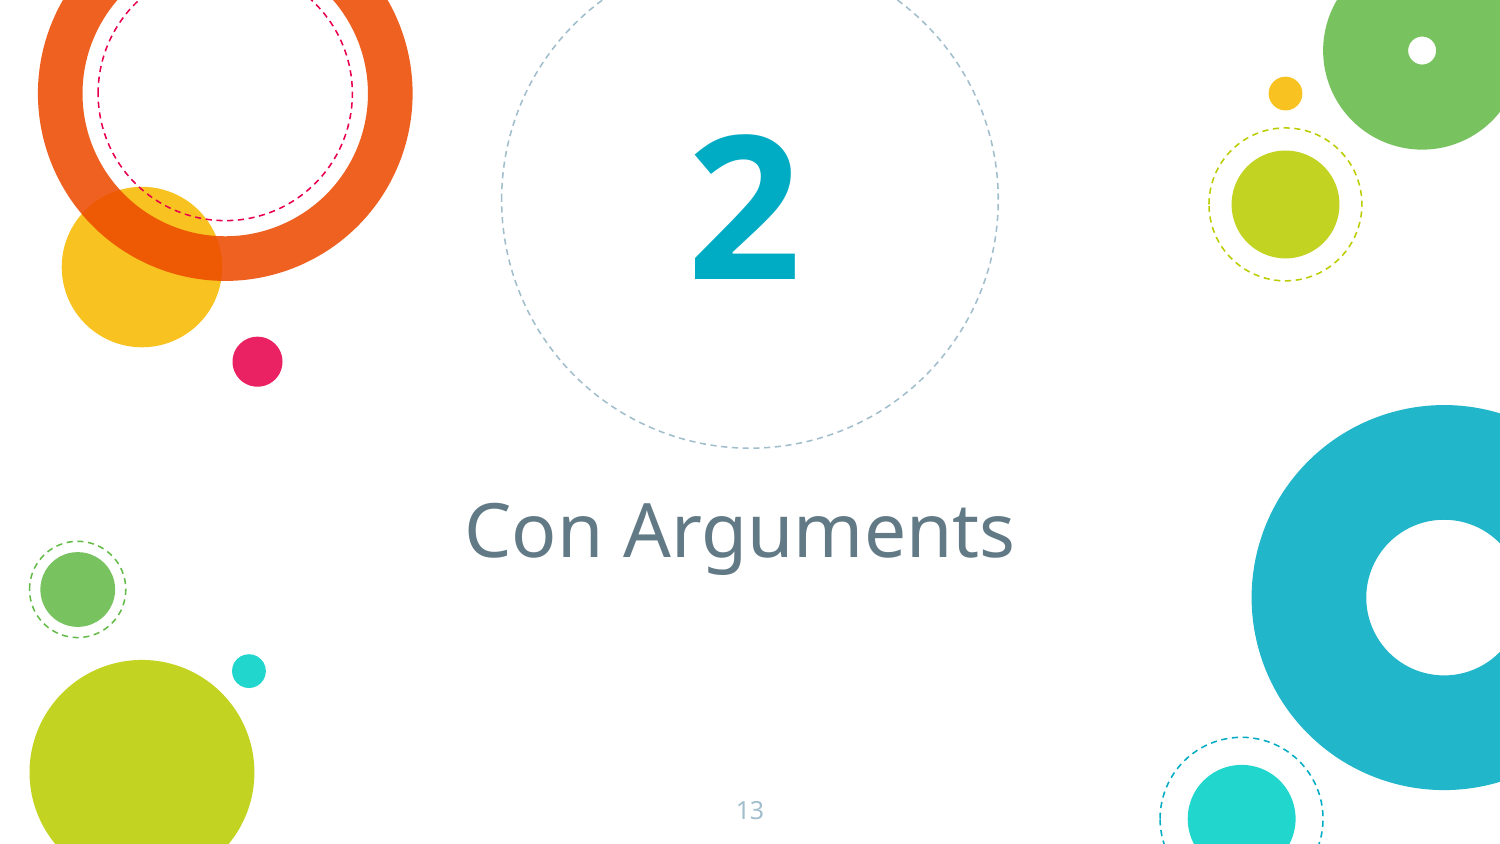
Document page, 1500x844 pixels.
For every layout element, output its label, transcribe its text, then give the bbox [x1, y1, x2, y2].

text_box 2 [500, 7, 989, 335]
slide_number ‹#› [711, 779, 789, 844]
title Con Arguments [290, 397, 1209, 588]
